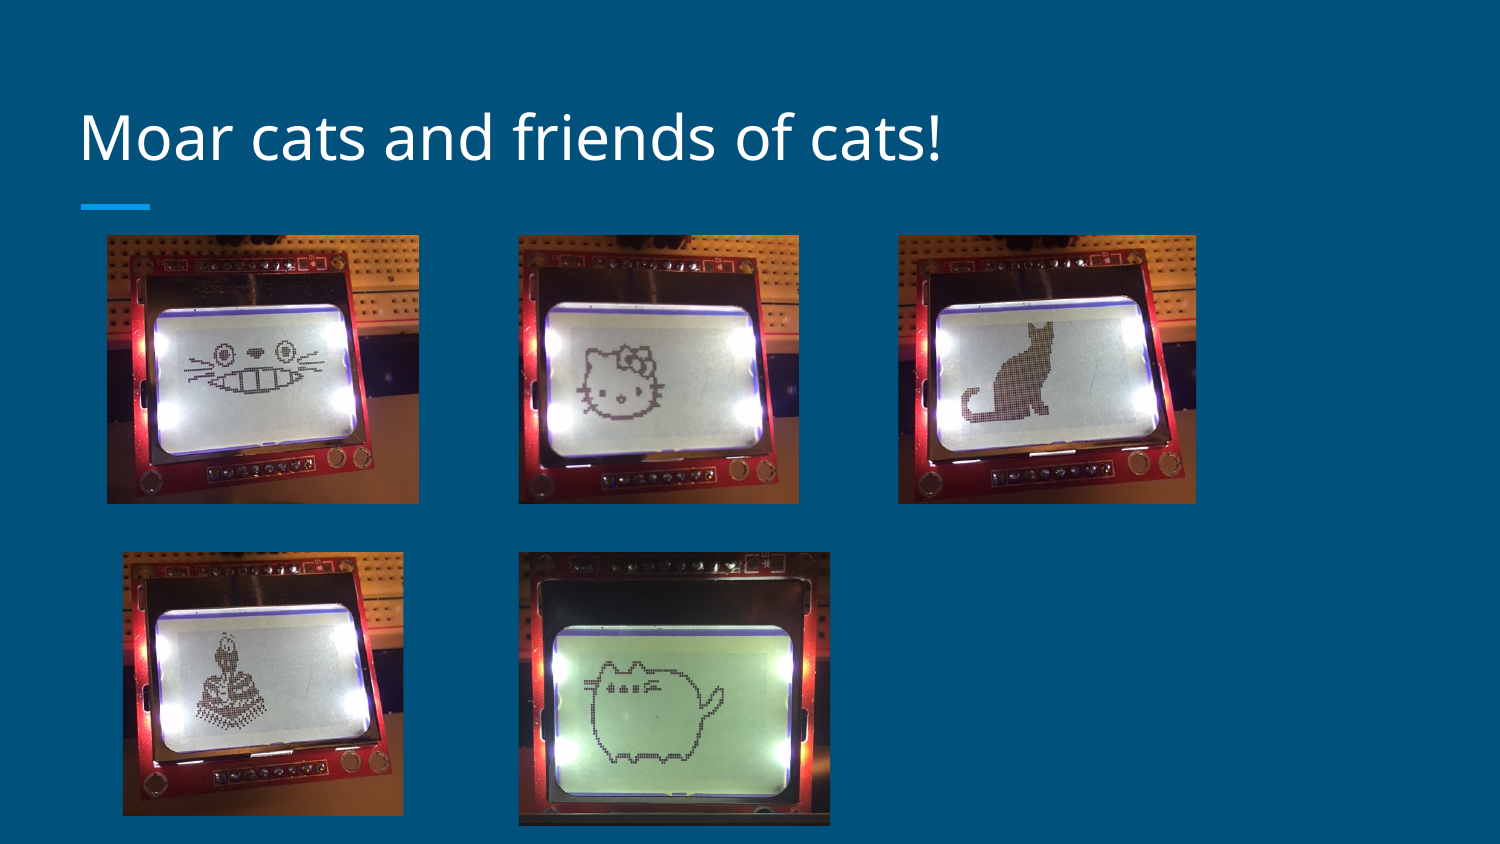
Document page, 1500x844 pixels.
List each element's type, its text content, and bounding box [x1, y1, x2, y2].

picture [519, 553, 830, 825]
picture [899, 236, 1196, 503]
picture [108, 236, 418, 503]
picture [123, 553, 403, 815]
title Moar cats and friends of cats! [63, 75, 1437, 188]
picture [519, 236, 798, 503]
